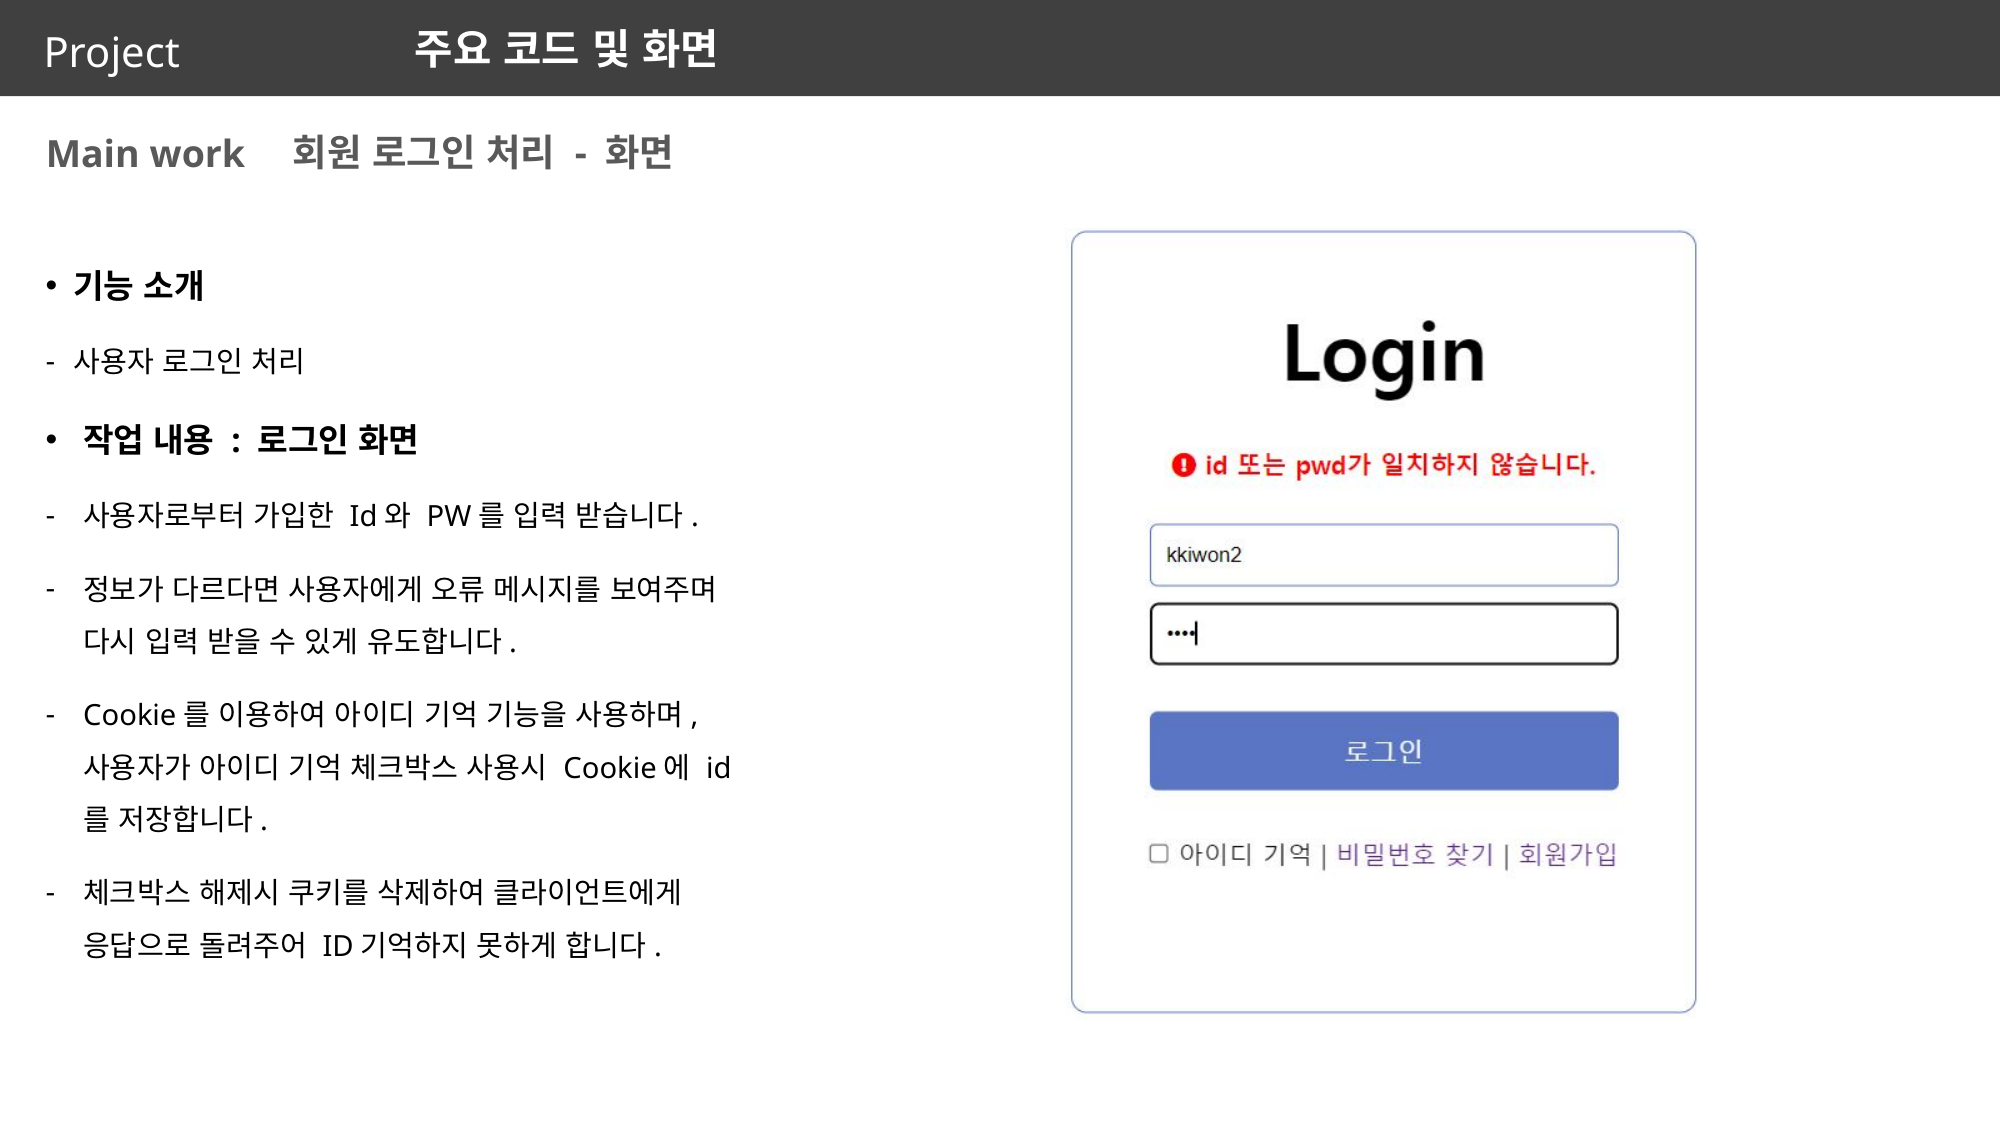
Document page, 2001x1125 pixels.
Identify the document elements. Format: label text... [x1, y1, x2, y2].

text_box 기능 소개 사용자 로그인 처리 작업 내용 : 로그인 화면 사용자로부터 가입한 Id와 PW를 입력 받습니다. 정보가 다르다면 사용자에게 오류 메시지를 보여주며 다시 입력 받을 수 있게 유도합니다. Cookie를 이용하여 아이디 기억 기능을 사용하며, 사용자가 아이디 기억 체크박스 사용시 Cookie에 id를 저장합니다. 체크박스 해제시 쿠키를 삭제하여 클라이언트에게 응답으로 돌려주어 ID기억하지 못하게 합니다. [30, 237, 780, 1034]
list 회원 로그인 처리 - 화면 [277, 126, 1856, 183]
list 주요 코드 및 화면 [399, 20, 1707, 82]
picture [1065, 228, 1699, 1020]
